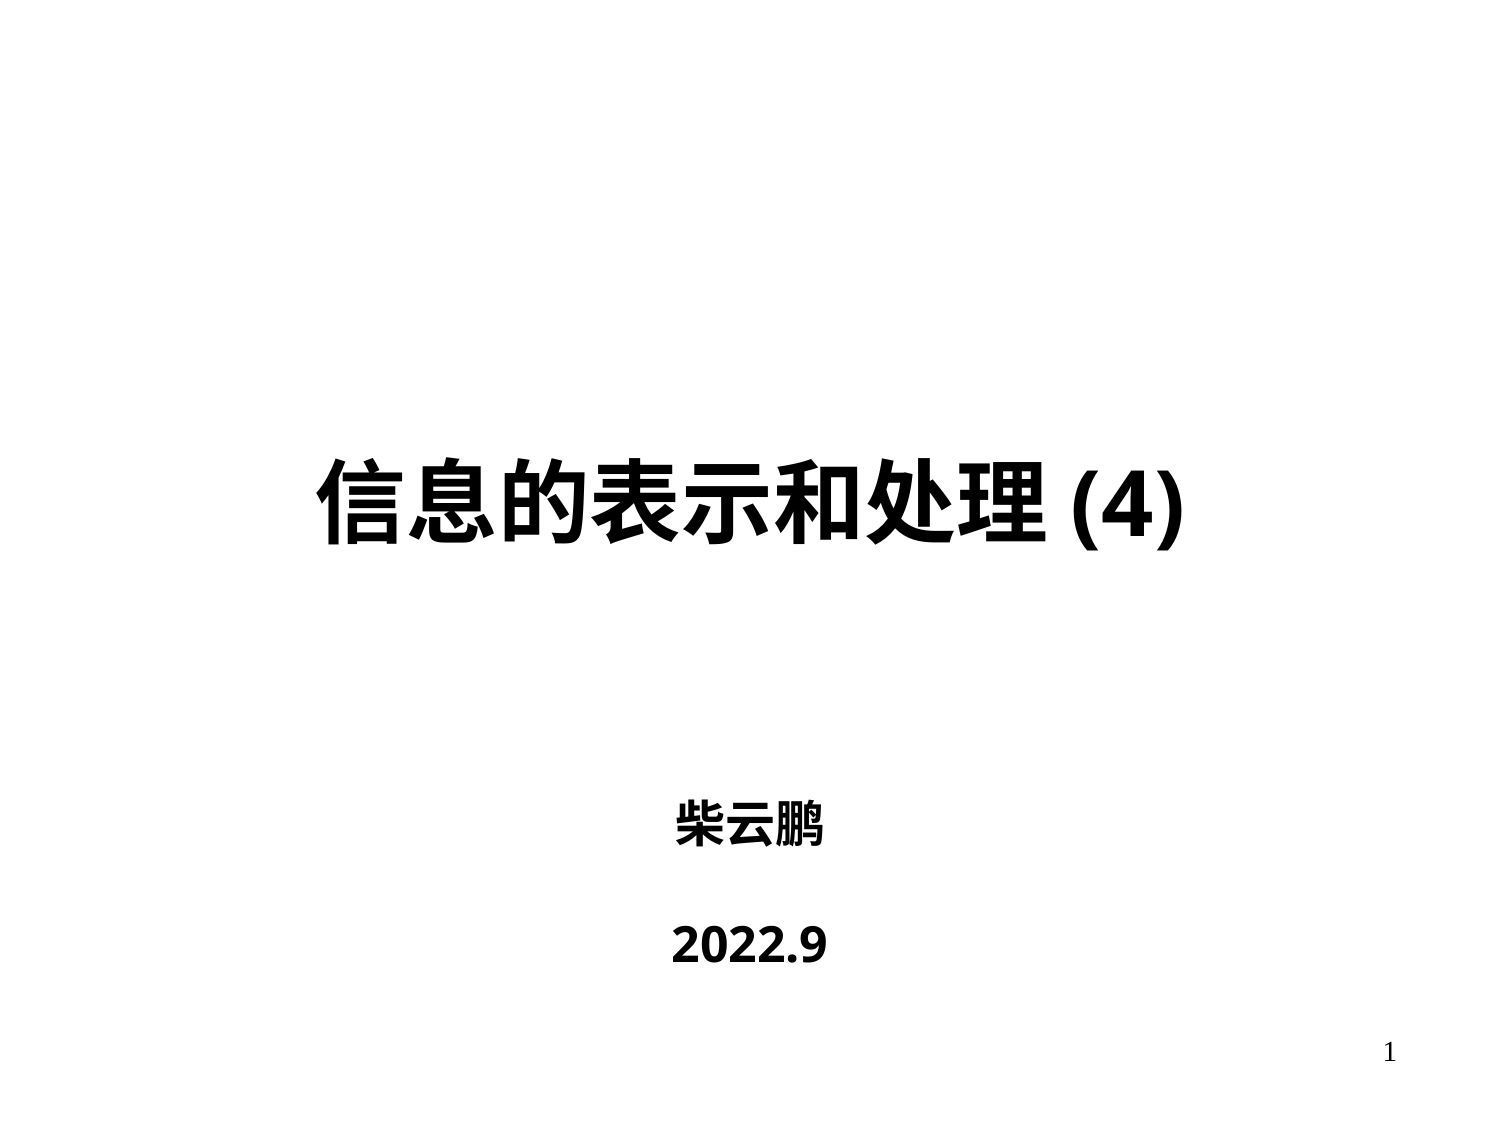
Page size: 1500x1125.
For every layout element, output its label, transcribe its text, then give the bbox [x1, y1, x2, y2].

title 信息的表示和处理(4) [112, 350, 1388, 650]
slide_number 1 [1099, 1024, 1413, 1101]
text_box 柴云鹏 2022.9 [656, 785, 844, 981]
